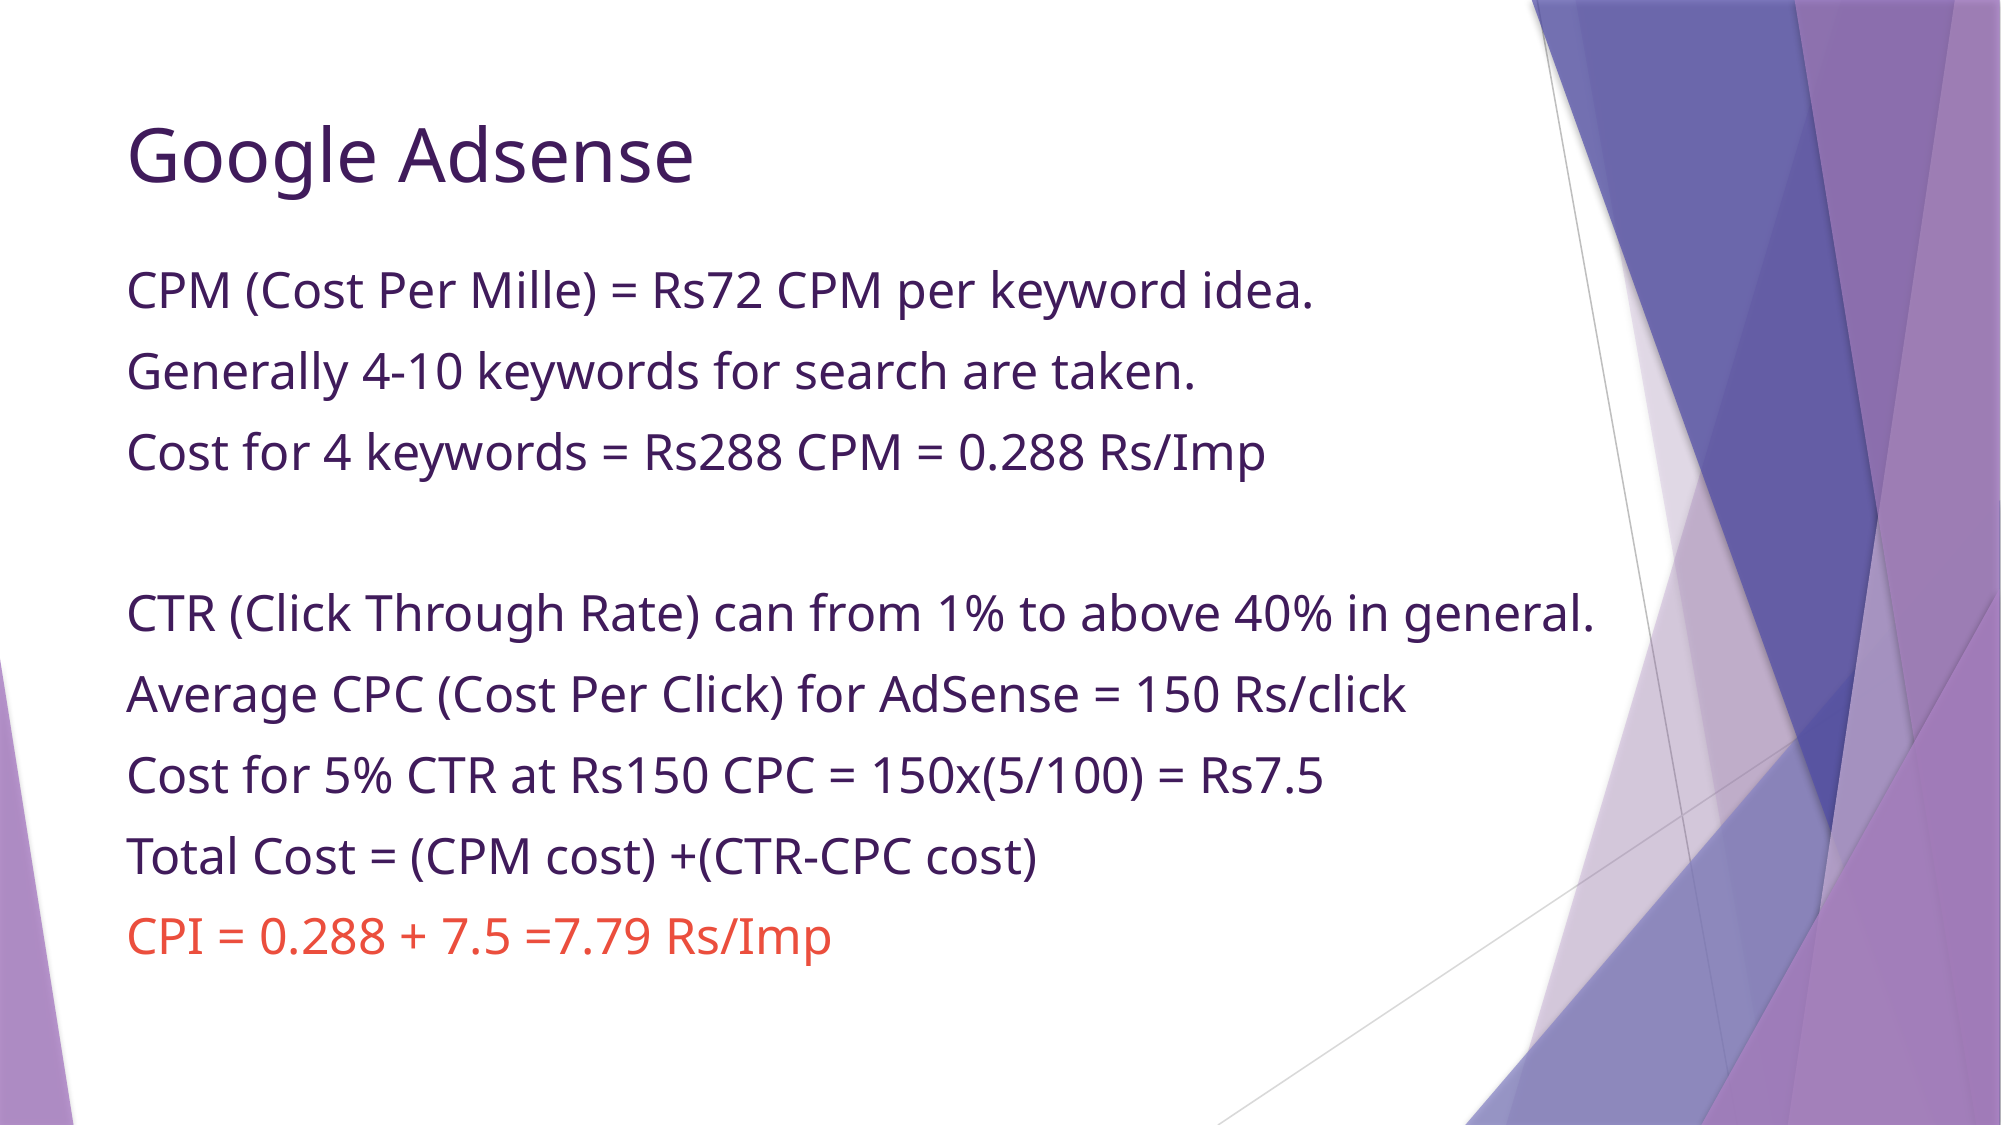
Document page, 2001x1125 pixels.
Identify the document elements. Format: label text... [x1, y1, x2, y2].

list CPM (Cost Per Mille) = Rs72 CPM per keyword idea. Generally 4-10 keywords for search are taken. Cost for 4 keywords = Rs288 CPM = 0.288 Rs/Imp CTR (Click Through Rate) can from 1% to above 40% in general. Average CPC (Cost Per Click) for AdSense = 150 Rs/click Cost for 5% CTR at Rs150 CPC = 150x(5/100) = Rs7.5 Total Cost = (CPM cost) +(CTR-CPC cost) CPI = 0.288 + 7.5 =7.79 Rs/Imp [111, 250, 1800, 1069]
title Google Adsense [111, 99, 1522, 250]
